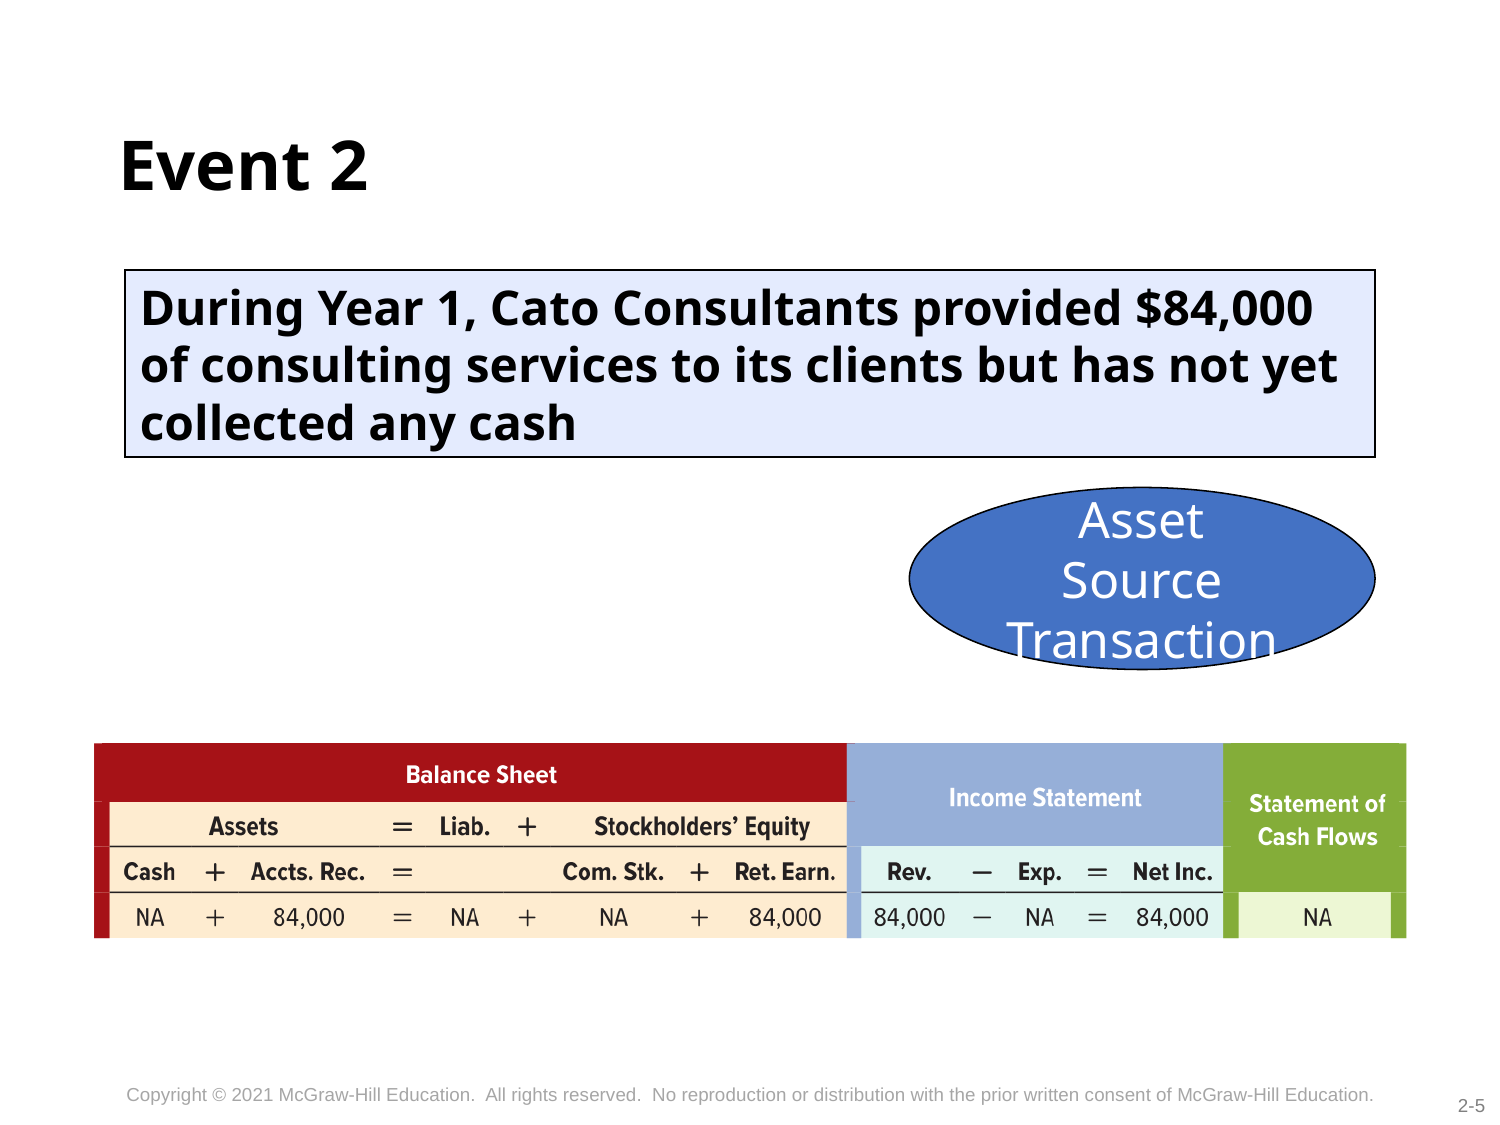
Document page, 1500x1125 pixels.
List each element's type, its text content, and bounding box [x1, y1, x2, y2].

picture [88, 738, 1411, 945]
title Event 2 [103, 59, 1397, 278]
text_box During Year 1, Cato Consultants provided $84,000 of consulting services to its clients but has not yet collected any cash [125, 270, 1375, 458]
text_box Asset Source Transaction [909, 487, 1376, 670]
